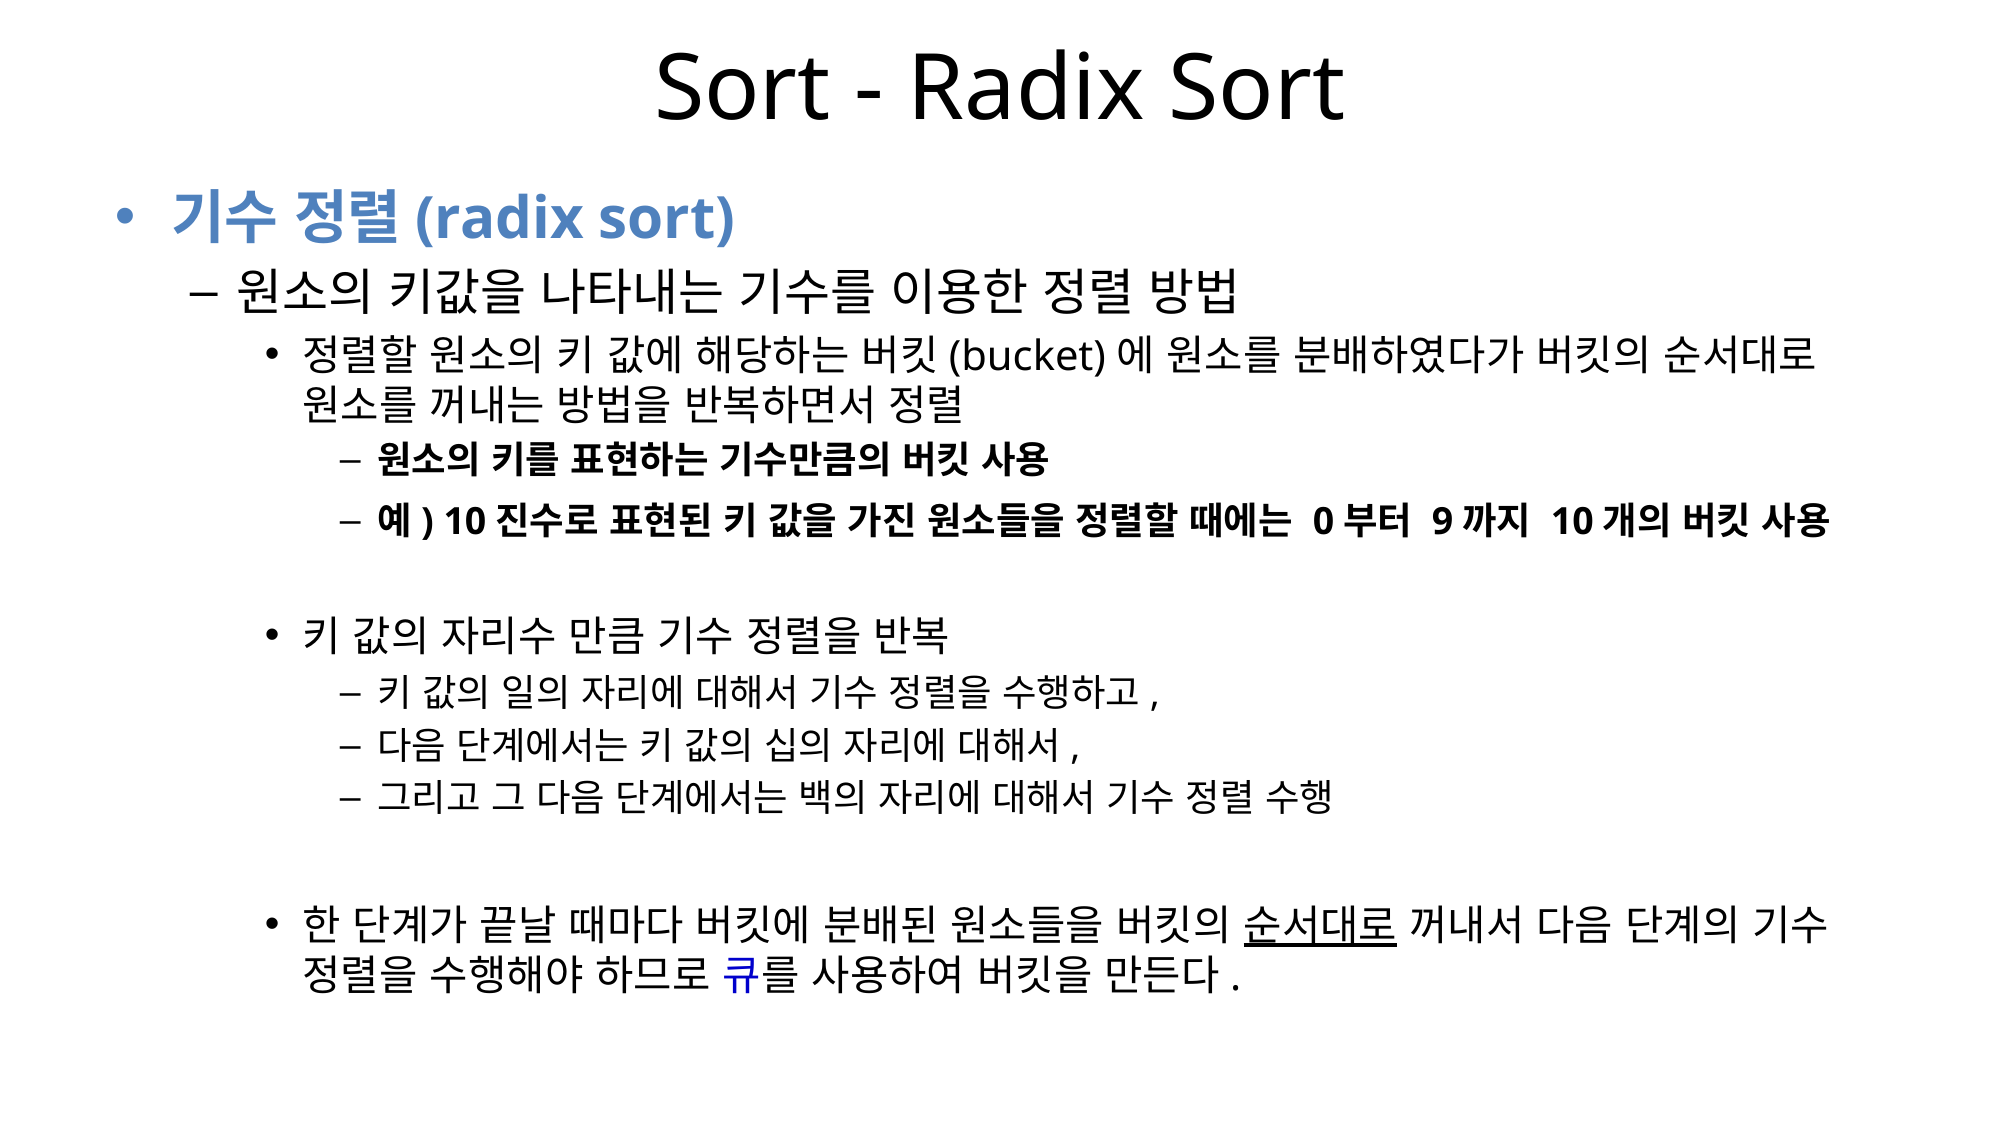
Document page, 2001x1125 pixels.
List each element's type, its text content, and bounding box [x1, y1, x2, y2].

list 기수 정렬(radix sort) 원소의 키값을 나타내는 기수를 이용한 정렬 방법 정렬할 원소의 키 값에 해당하는 버킷(bucket)에 원소를 분배하였다가 버킷의 순서대로 원소를 꺼내는 방법을 반복하면서 정렬 원소의 키를 표현하는 기수만큼의 버킷 사용 예) 10진수로 표현된 키 값을 가진 원소들을 정렬할 때에는 0부터 9까지 10개의 버킷 사용 키 값의 자리수 만큼 기수 정렬을 반복 키 값의 일의 자리에 대해서 기수 정렬을 수행하고, 다음 단계에서는 키 값의 십의 자리에 대해서, 그리고 그 다음 단계에서는 백의 자리에 대해서 기수 정렬 수행 한 단계가 끝날 때마다 버킷에 분배된 원소들을 버킷의 순서대로 꺼내서 다음 단계의 기수 정렬을 수행해야 하므로 큐를 사용하여 버킷을 만든다. [99, 172, 1925, 1024]
title Sort - Radix Sort [99, 19, 1900, 147]
